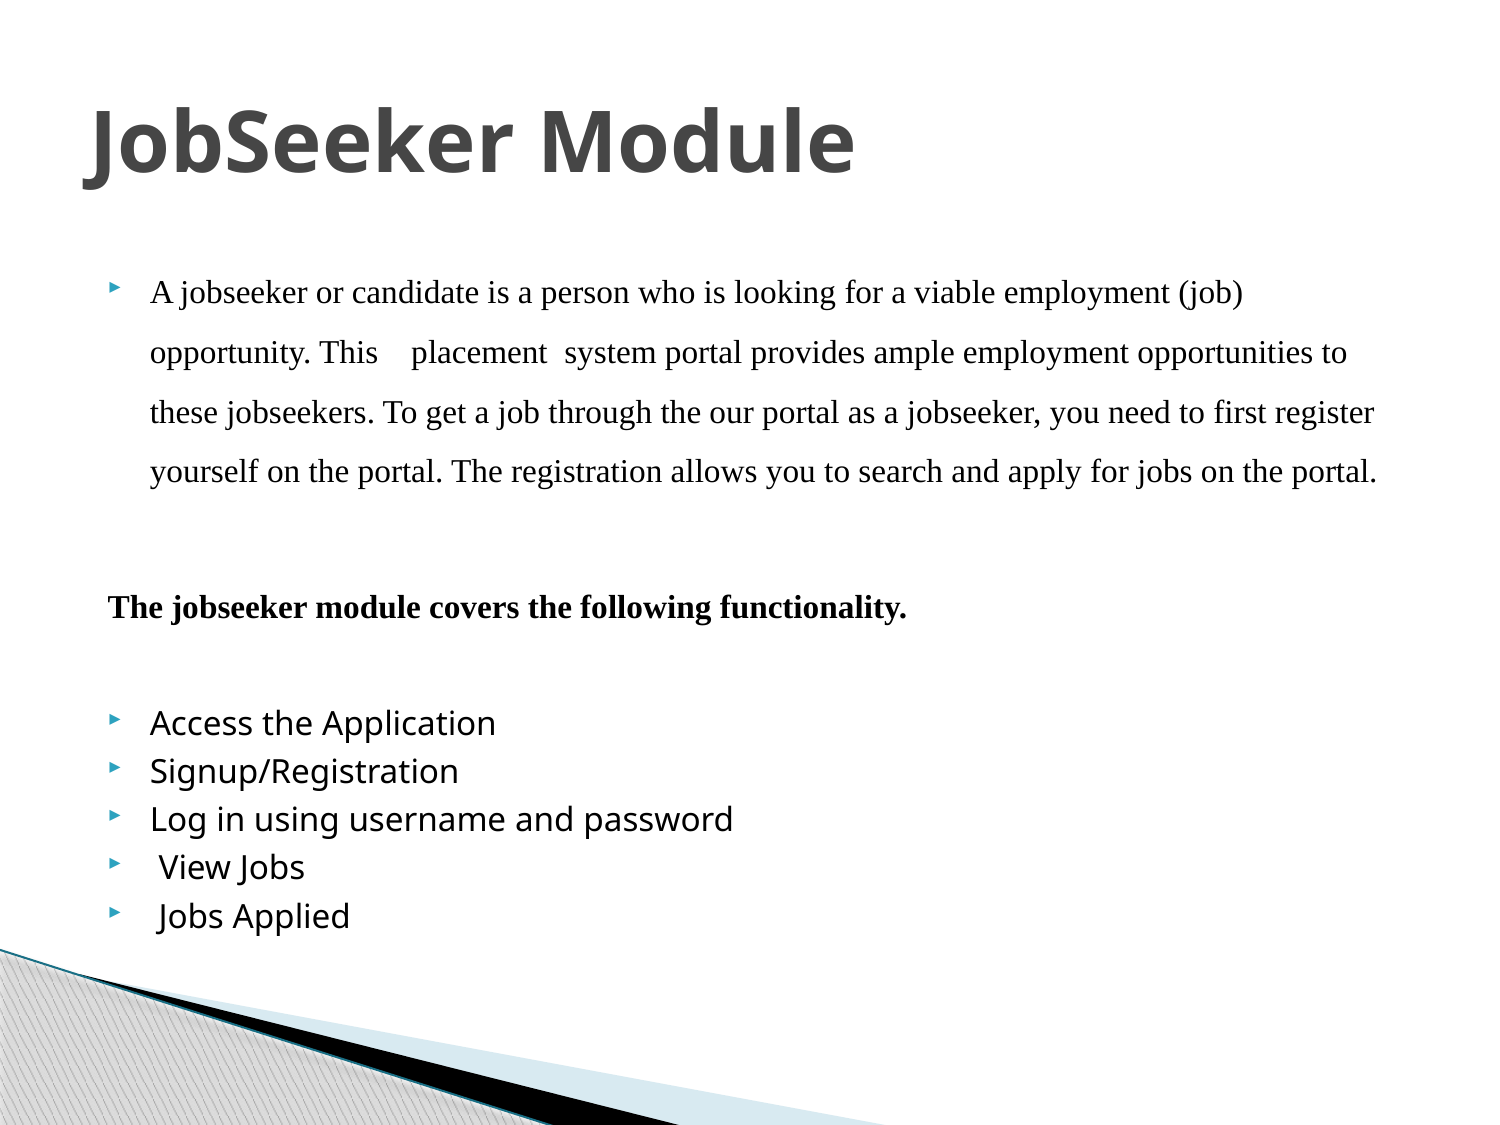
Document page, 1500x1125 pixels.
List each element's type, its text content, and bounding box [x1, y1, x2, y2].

list A jobseeker or candidate is a person who is looking for a viable employment (job) opportunity. This placement system portal provides ample employment opportunities to these jobseekers. To get a job through the our portal as a jobseeker, you need to first register yourself on the portal. The registration allows you to search and apply for jobs on the portal. The jobseeker module covers the following functionality. Access the Application Signup/Registration Log in using username and password View Jobs Jobs Applied [75, 243, 1425, 986]
title JobSeeker Module [75, 45, 1425, 233]
